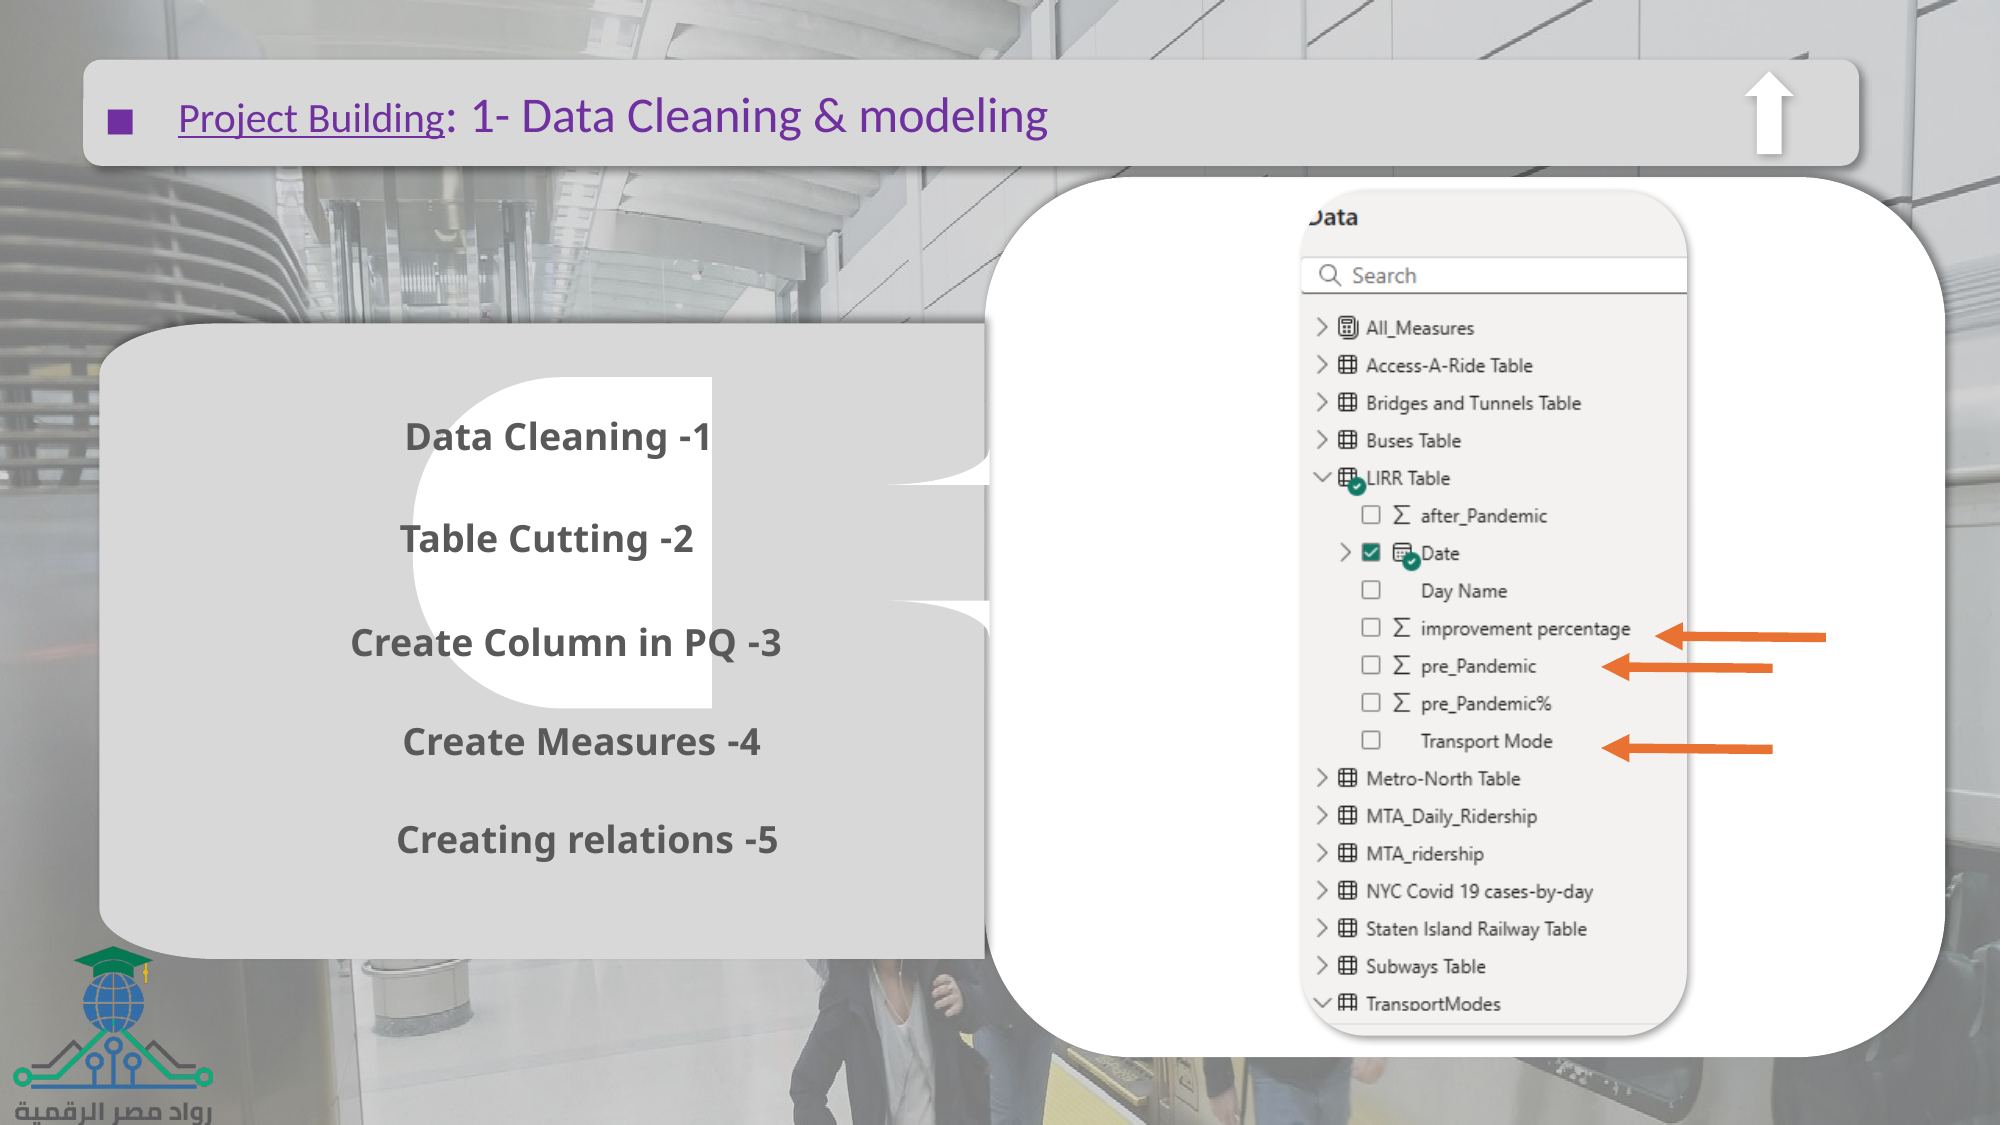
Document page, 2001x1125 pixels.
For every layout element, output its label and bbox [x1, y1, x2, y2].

picture [0, 0, 2000, 1125]
text_box [135, 404, 977, 870]
text_box [1301, 190, 1827, 1036]
text_box [981, 447, 990, 638]
